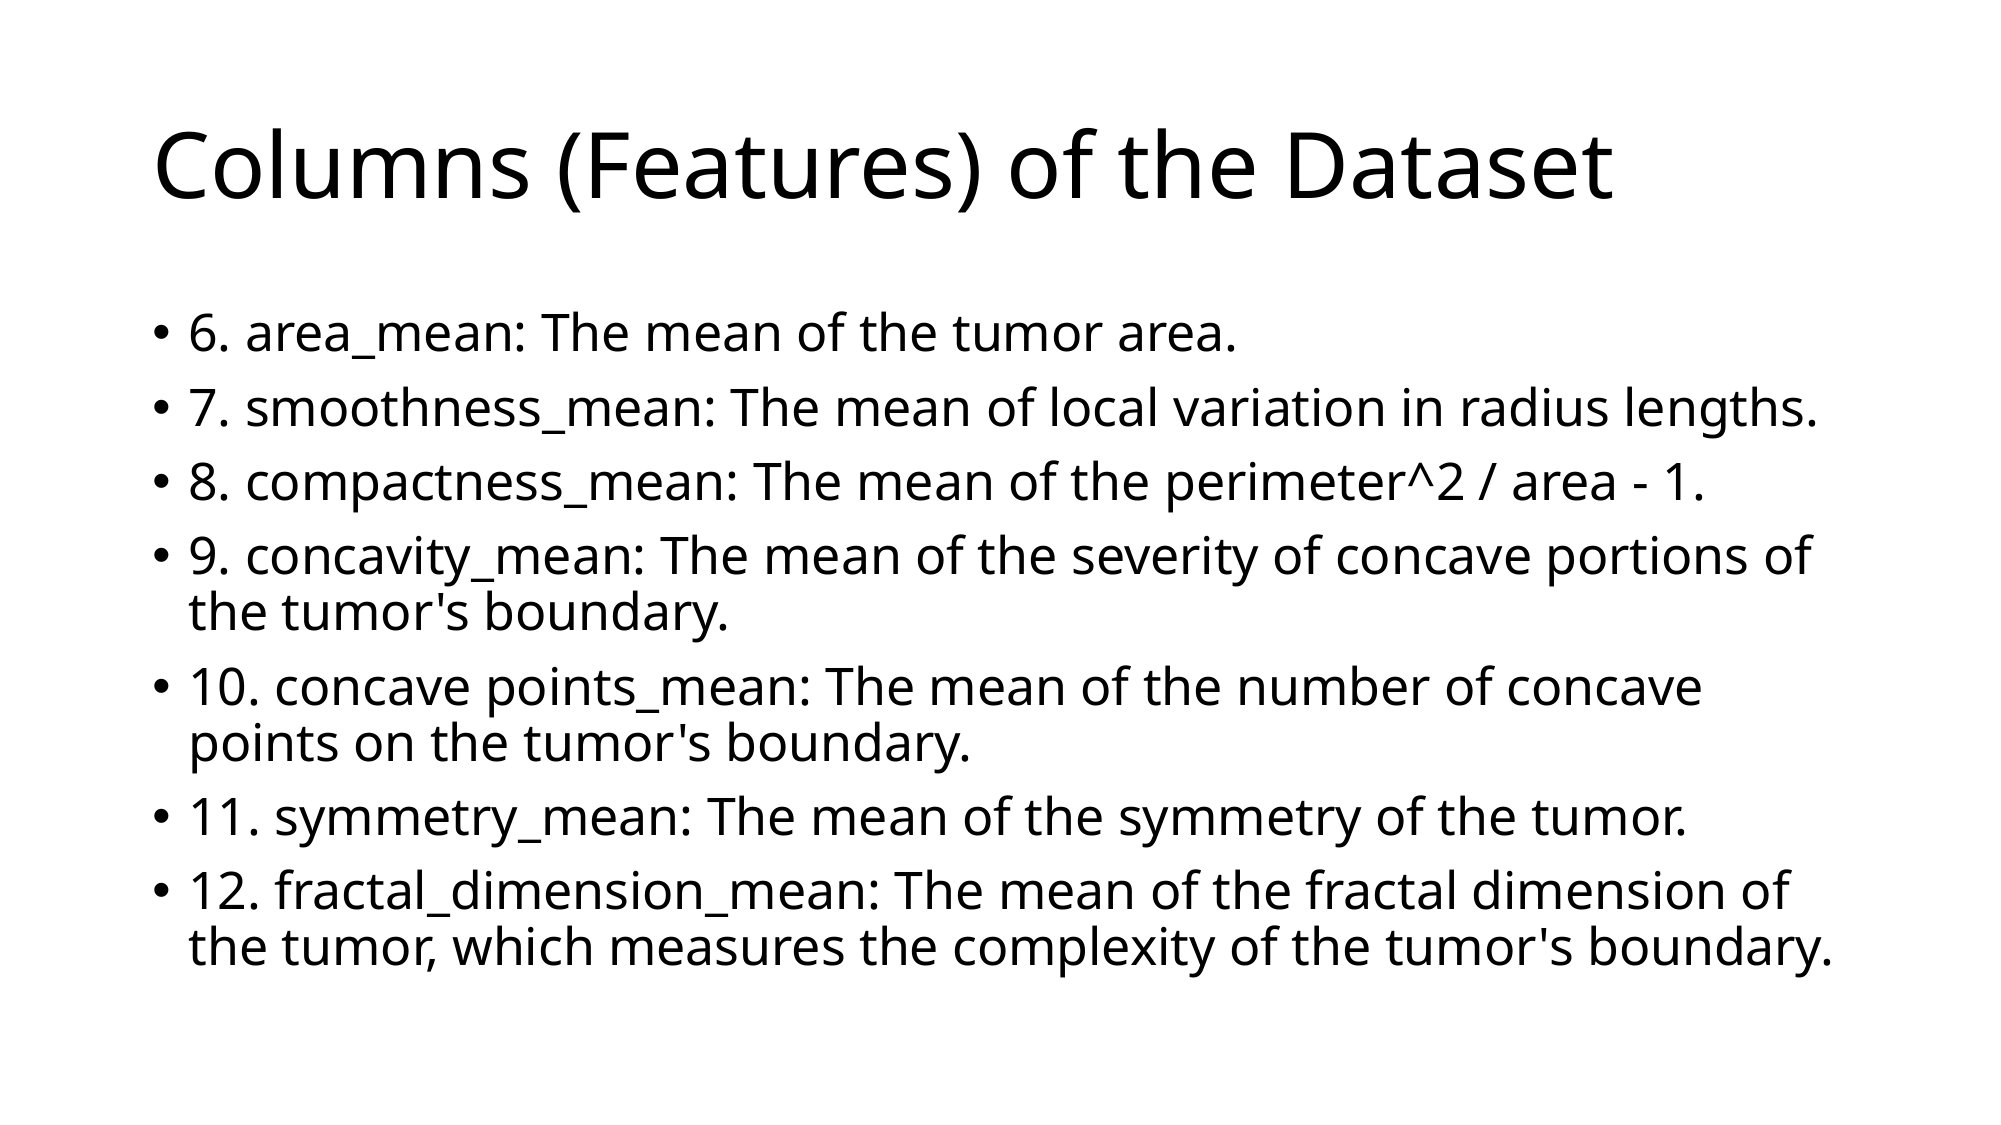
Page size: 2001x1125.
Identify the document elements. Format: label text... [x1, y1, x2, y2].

title Columns (Features) of the Dataset [137, 59, 1863, 278]
list 6. area_mean: The mean of the tumor area. 7. smoothness_mean: The mean of local variation in radius lengths. 8. compactness_mean: The mean of the perimeter^2 / area - 1. 9. concavity_mean: The mean of the severity of concave portions of the tumor's boundary. 10. concave points_mean: The mean of the number of concave points on the tumor's boundary. 11. symmetry_mean: The mean of the symmetry of the tumor. 12. fractal_dimension_mean: The mean of the fractal dimension of the tumor, which measures the complexity of the tumor's boundary. [137, 299, 1863, 1014]
